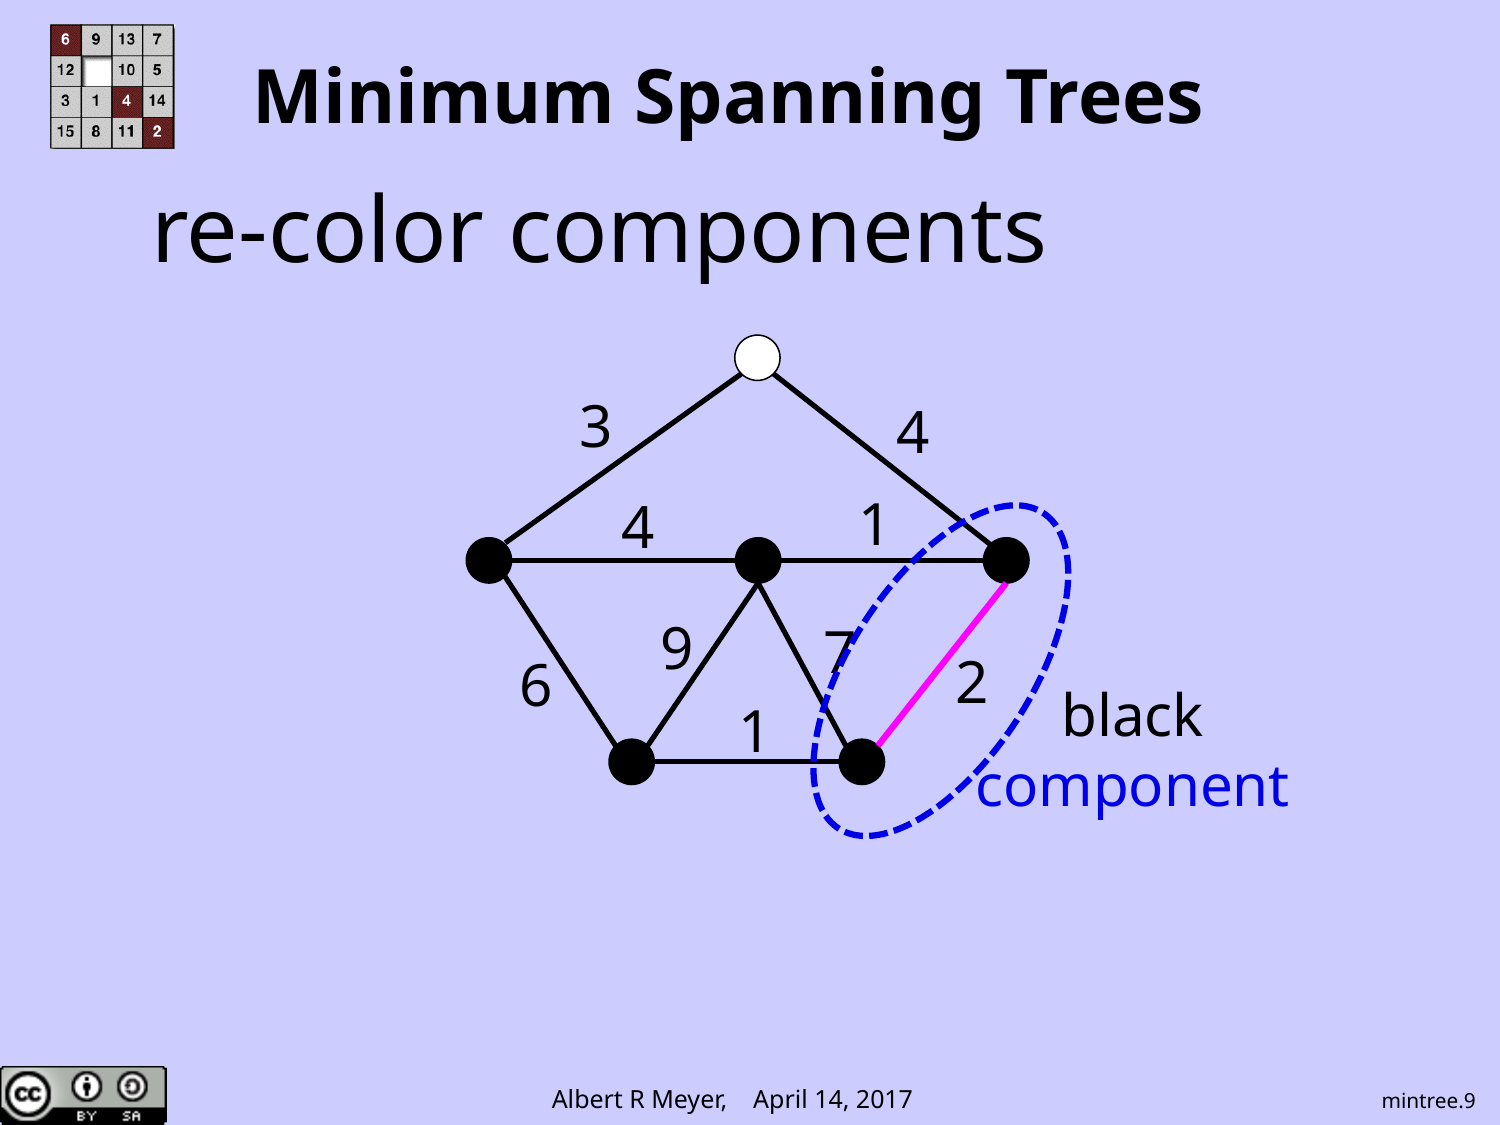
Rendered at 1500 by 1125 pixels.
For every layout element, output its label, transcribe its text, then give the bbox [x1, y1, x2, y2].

text_box black component [960, 670, 1305, 826]
picture [0, 1066, 167, 1125]
picture [50, 24, 175, 149]
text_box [757, 582, 847, 746]
text_box [466, 537, 512, 584]
text_box [734, 335, 781, 381]
slide_number mintree.9 [1247, 1079, 1491, 1121]
text_box 4 [606, 551, 670, 559]
text_box [894, 505, 1069, 670]
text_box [505, 373, 742, 544]
text_box re-color components [136, 163, 1063, 289]
text_box 1 [844, 552, 907, 559]
text_box [813, 610, 960, 836]
text_box [609, 739, 655, 785]
text_box [735, 537, 781, 581]
text_box 7 [852, 608, 872, 640]
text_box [773, 373, 991, 545]
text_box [647, 582, 756, 746]
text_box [504, 576, 616, 746]
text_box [877, 582, 1007, 746]
text_box 1 [724, 755, 787, 760]
title Minimum Spanning Trees [237, 0, 1476, 188]
